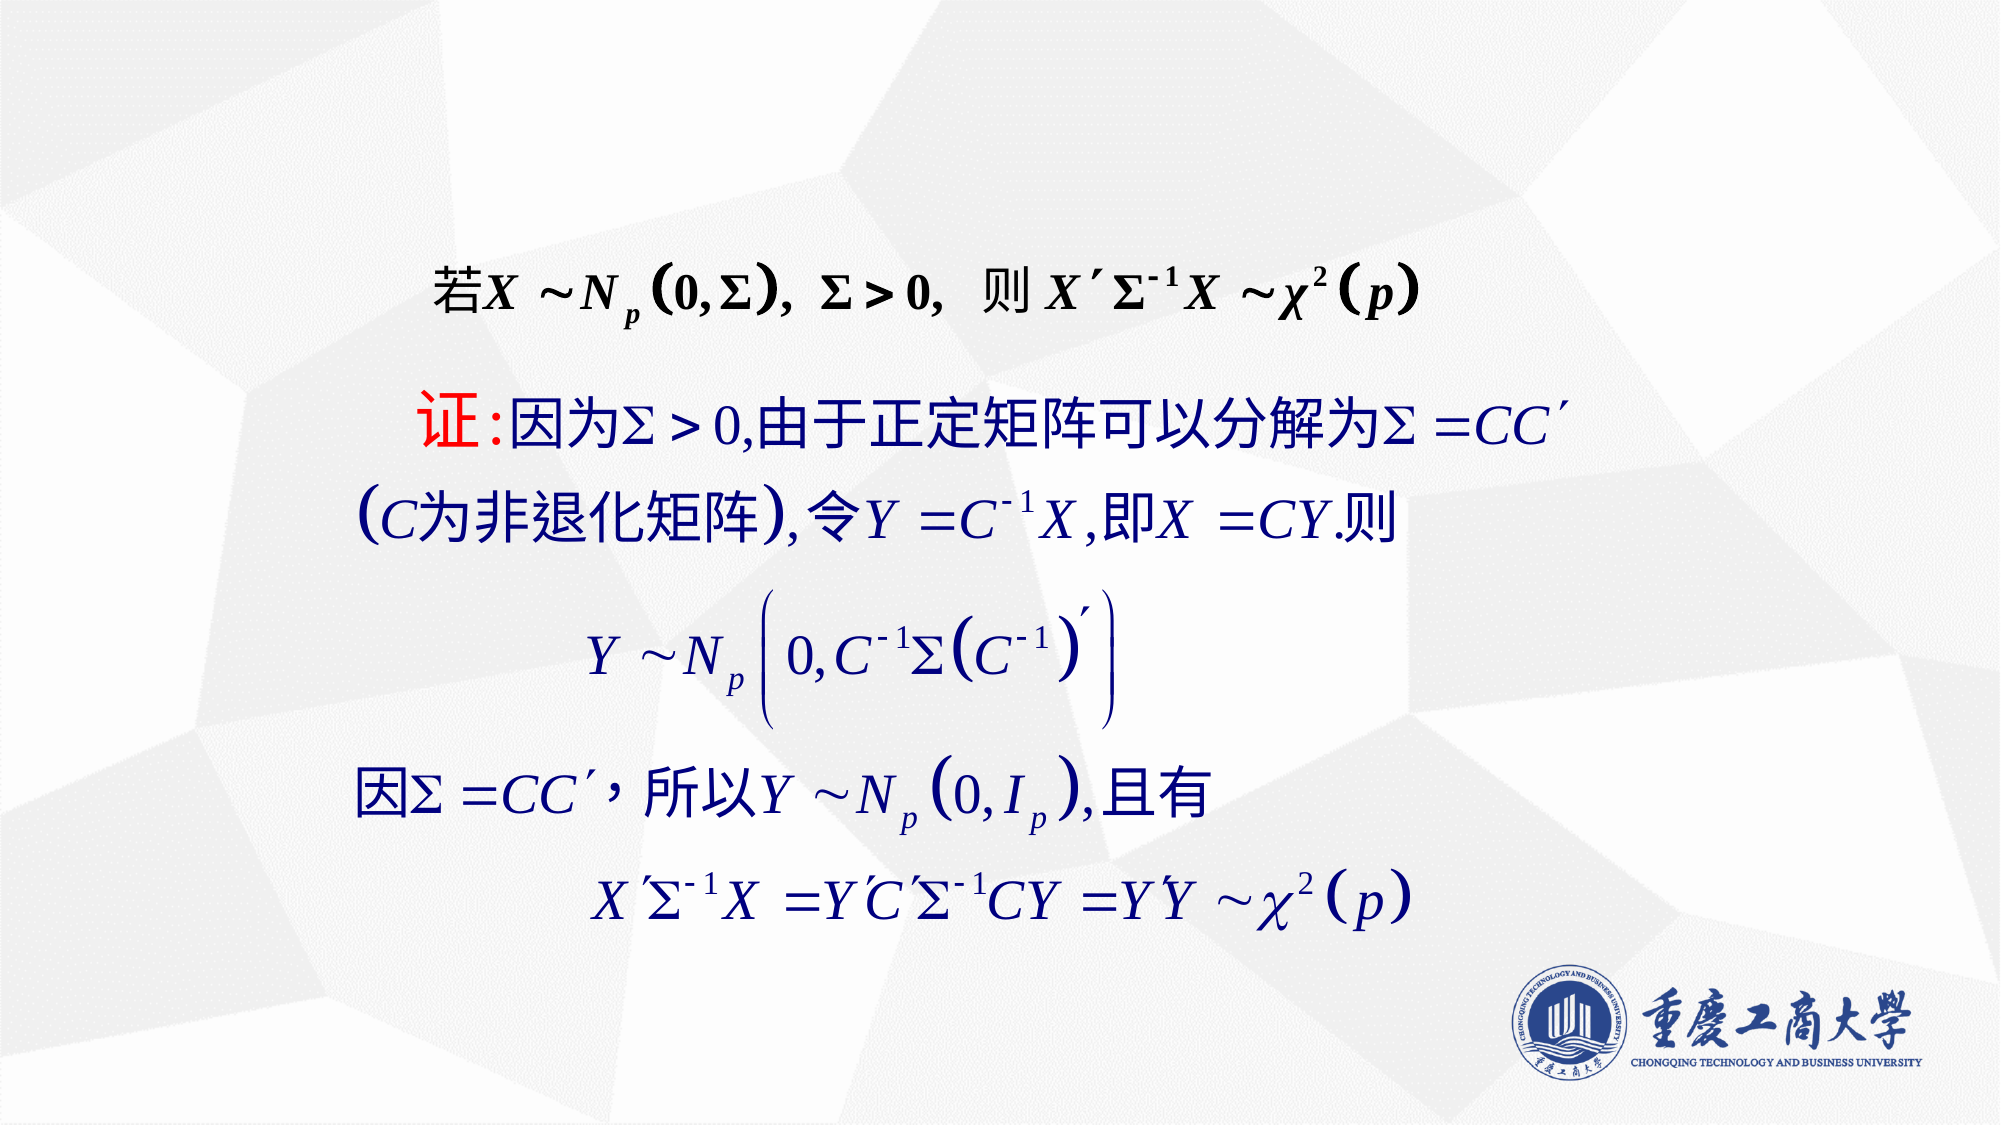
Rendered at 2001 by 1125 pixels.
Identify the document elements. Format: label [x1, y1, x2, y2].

list [425, 254, 1423, 340]
picture [0, 0, 2001, 1125]
list [350, 383, 1576, 951]
